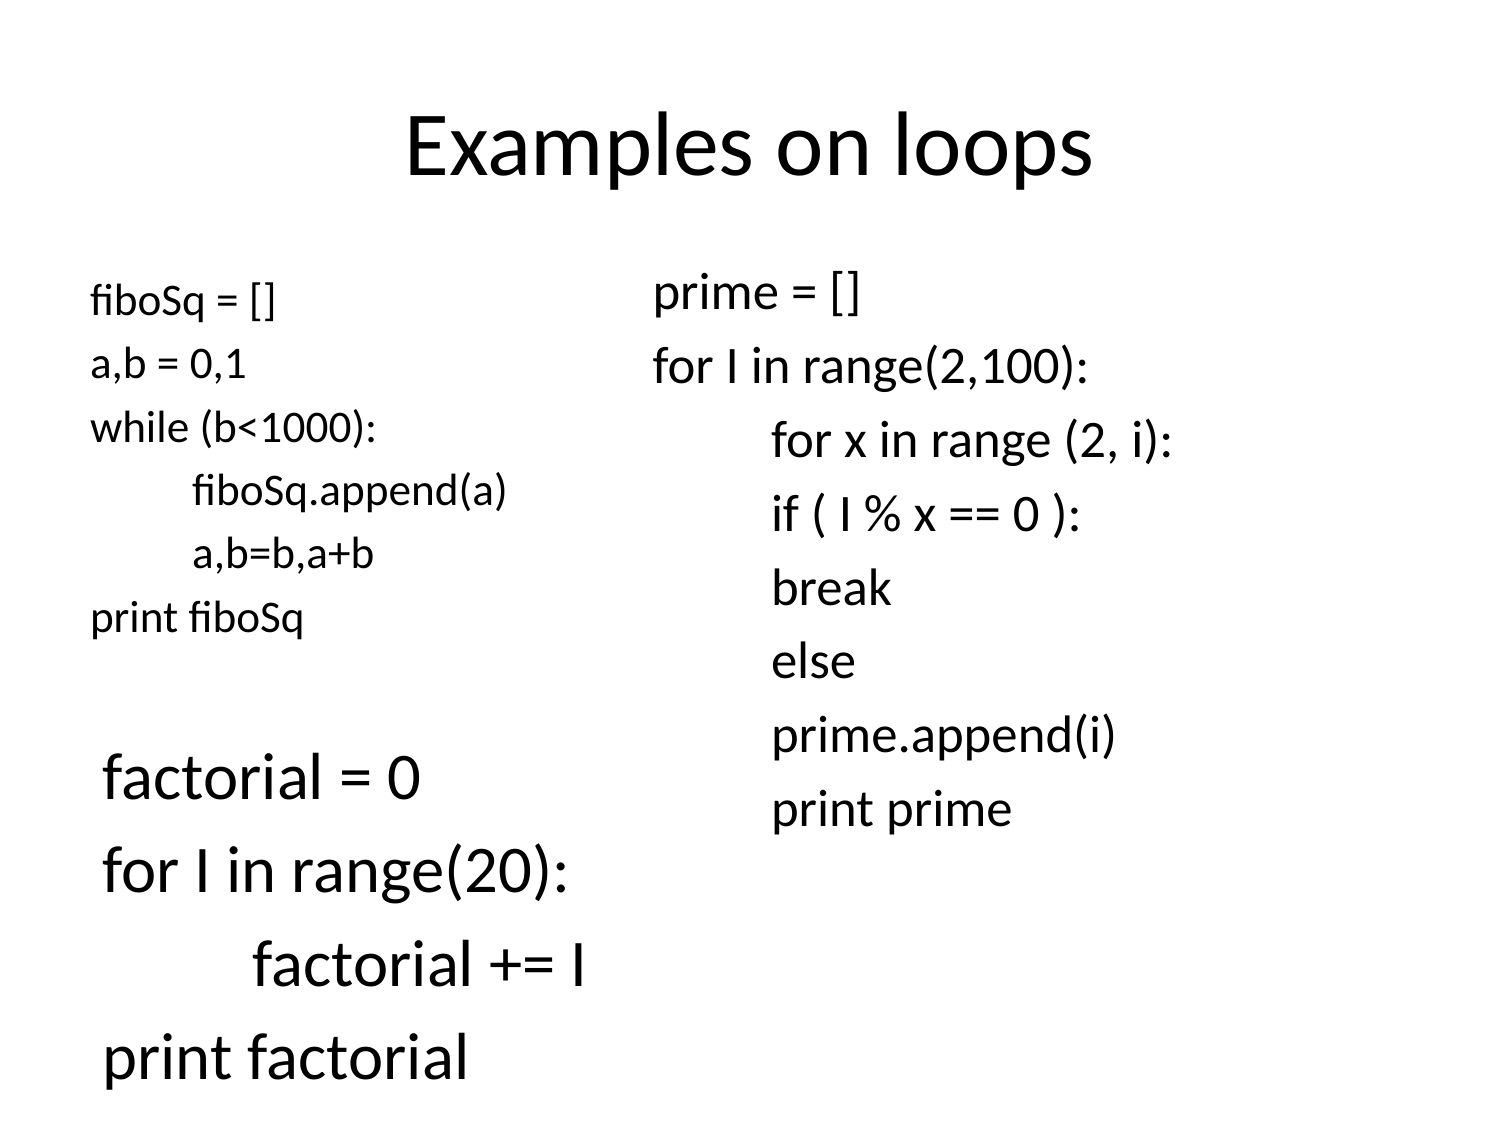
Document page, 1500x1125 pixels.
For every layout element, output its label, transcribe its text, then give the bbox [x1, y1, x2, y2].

title Examples on loops [75, 45, 1425, 233]
text_box factorial = 0 for I in range(20): factorial += I print factorial [87, 724, 725, 1113]
text_box prime = [] for I in range(2,100): for x in range (2, i): if ( I % x == 0 ): break else prime.append(i) print prime [637, 249, 1500, 850]
list fiboSq = [] a,b = 0,1 while (b<1000): fiboSq.append(a) a,b=b,a+b print fiboSq [75, 262, 637, 650]
